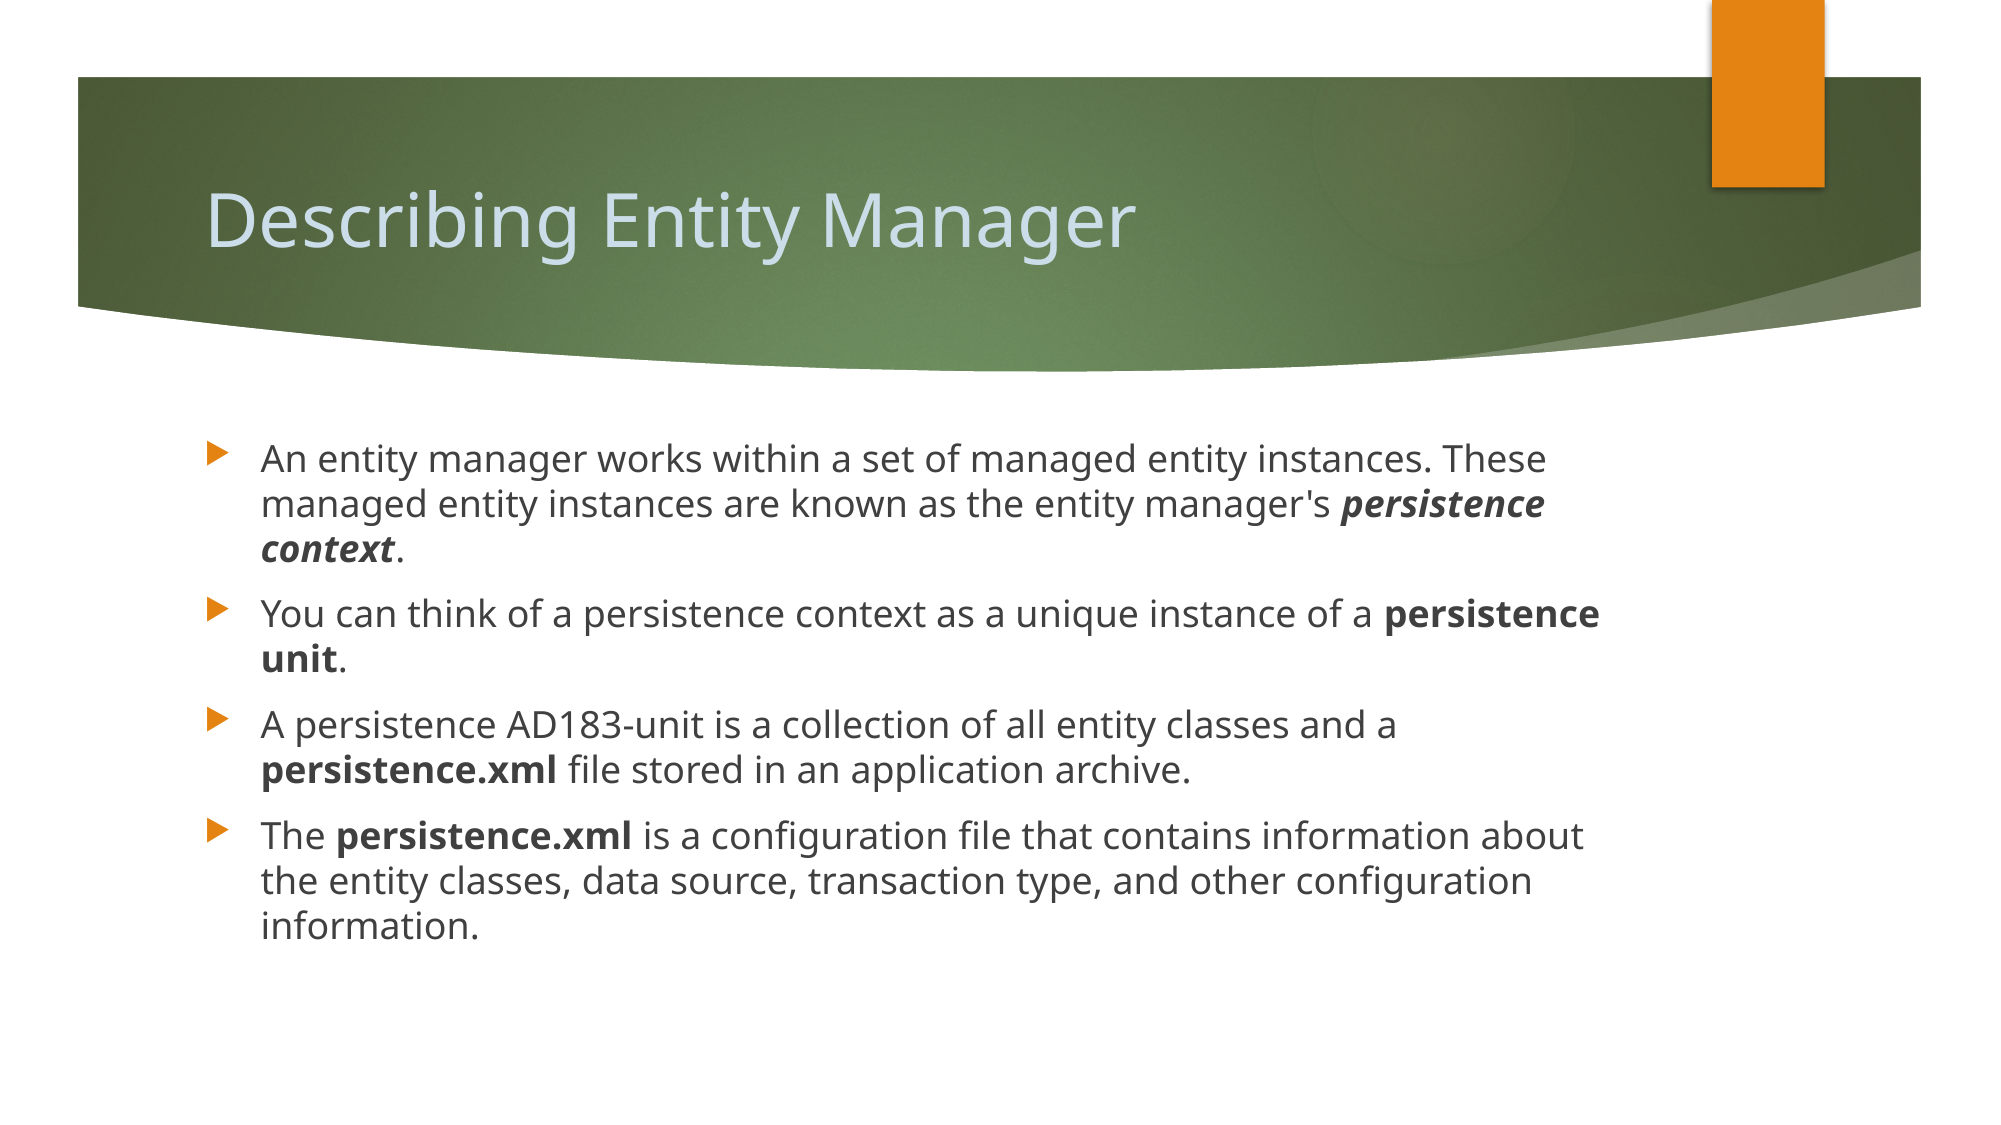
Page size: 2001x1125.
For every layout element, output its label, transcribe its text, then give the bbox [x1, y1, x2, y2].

list An entity manager works within a set of managed entity instances. These managed entity instances are known as the entity manager's persistence context. You can think of a persistence context as a unique instance of a persistence unit. A persistence AD183-unit is a collection of all entity classes and a persistence.xml file stored in an application archive. The persistence.xml is a configuration file that contains information about the entity classes, data source, transaction type, and other configuration information. [189, 427, 1638, 988]
title Describing Entity Manager [189, 159, 1627, 276]
